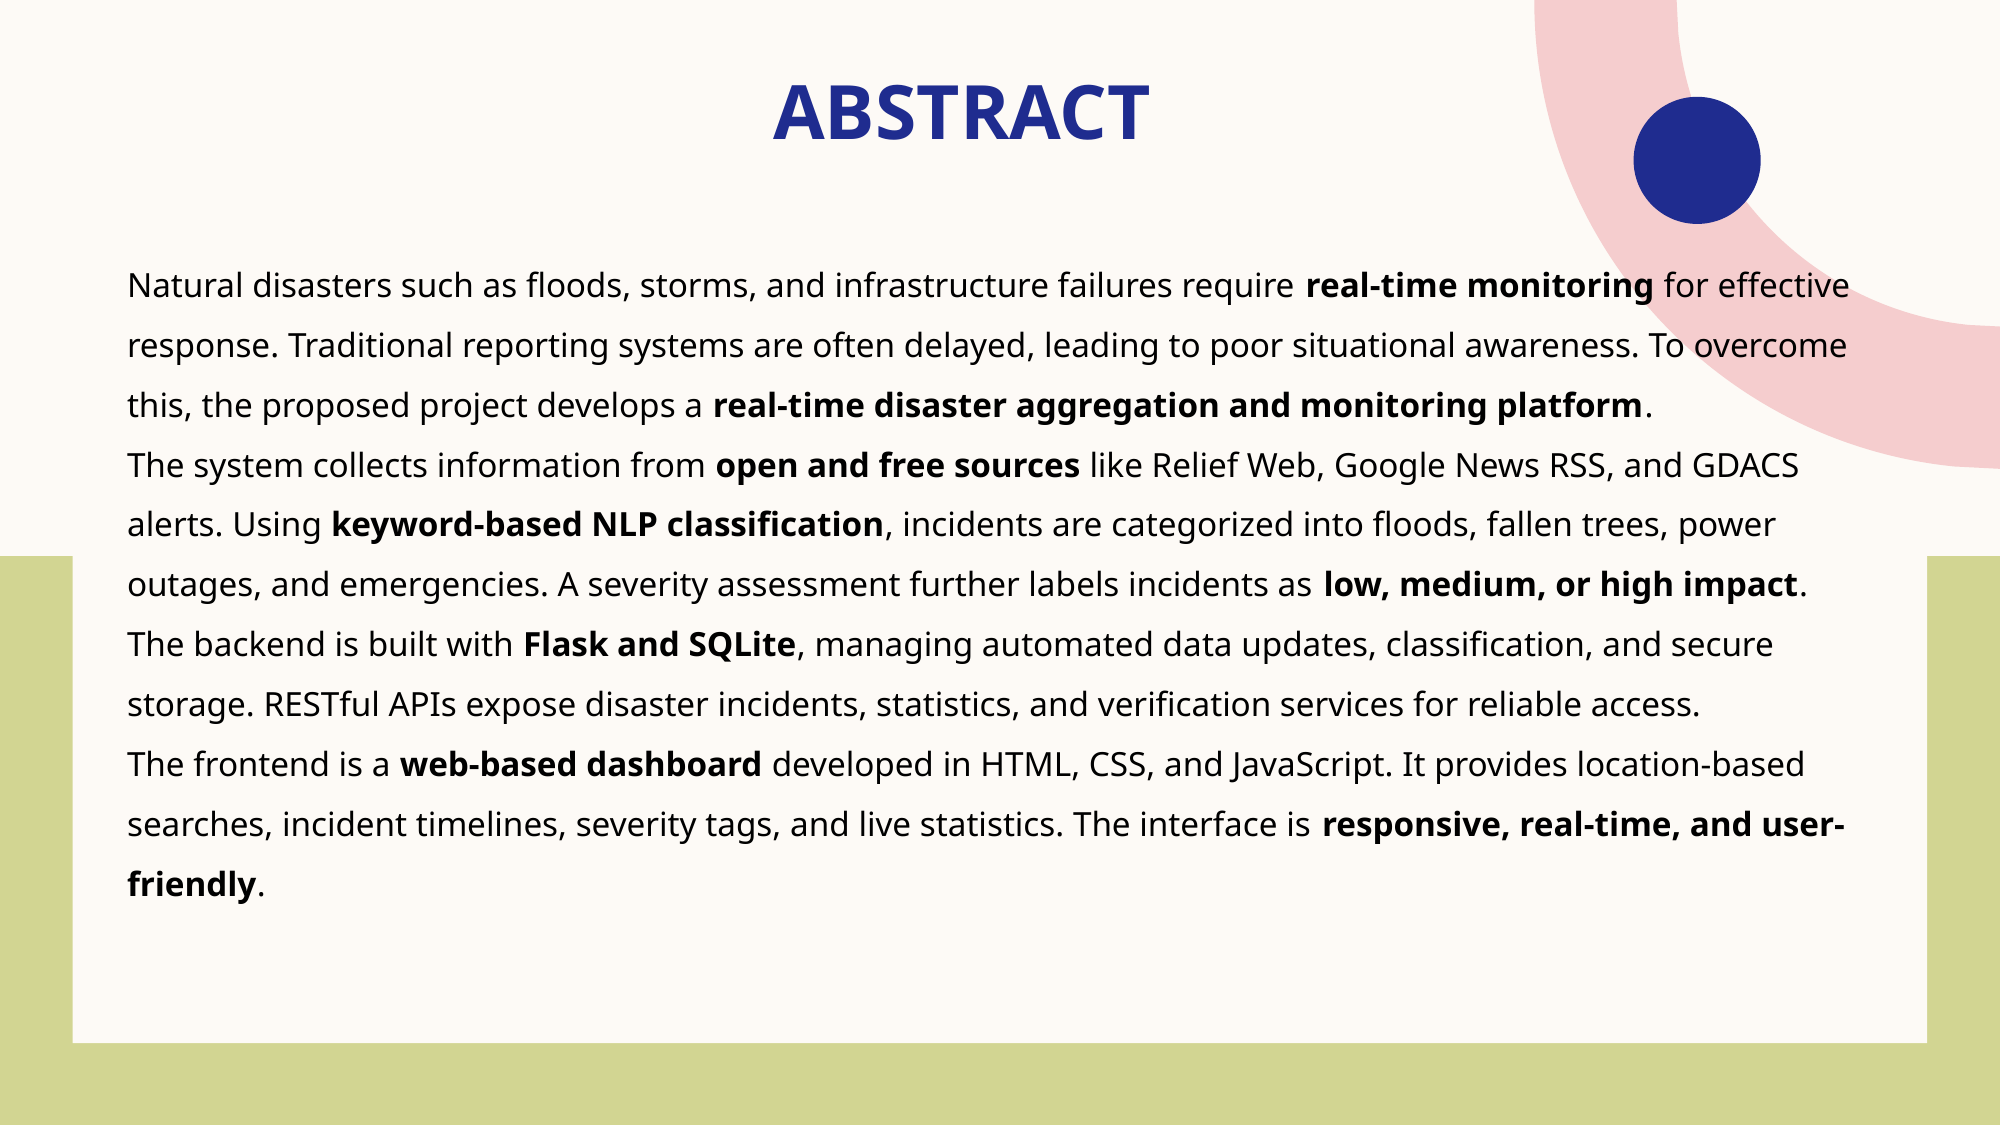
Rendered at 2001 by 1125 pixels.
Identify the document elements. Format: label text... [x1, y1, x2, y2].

title abstract [619, 66, 1305, 153]
text_box Natural disasters such as floods, storms, and infrastructure failures require real-time monitoring for effective response. Traditional reporting systems are often delayed, leading to poor situational awareness. To overcome this, the proposed project develops a real-time disaster aggregation and monitoring platform. The system collects information from open and free sources like Relief Web, Google News RSS, and GDACS alerts. Using keyword-based NLP classification, incidents are categorized into floods, fallen trees, power outages, and emergencies. A severity assessment further labels incidents as low, medium, or high impact. The backend is built with Flask and SQLite, managing automated data updates, classification, and secure storage. RESTful APIs expose disaster incidents, statistics, and verification services for reliable access. The frontend is a web-based dashboard developed in HTML, CSS, and JavaScript. It provides location-based searches, incident timelines, severity tags, and live statistics. The interface is responsive, real-time, and user-friendly. [112, 236, 1921, 971]
